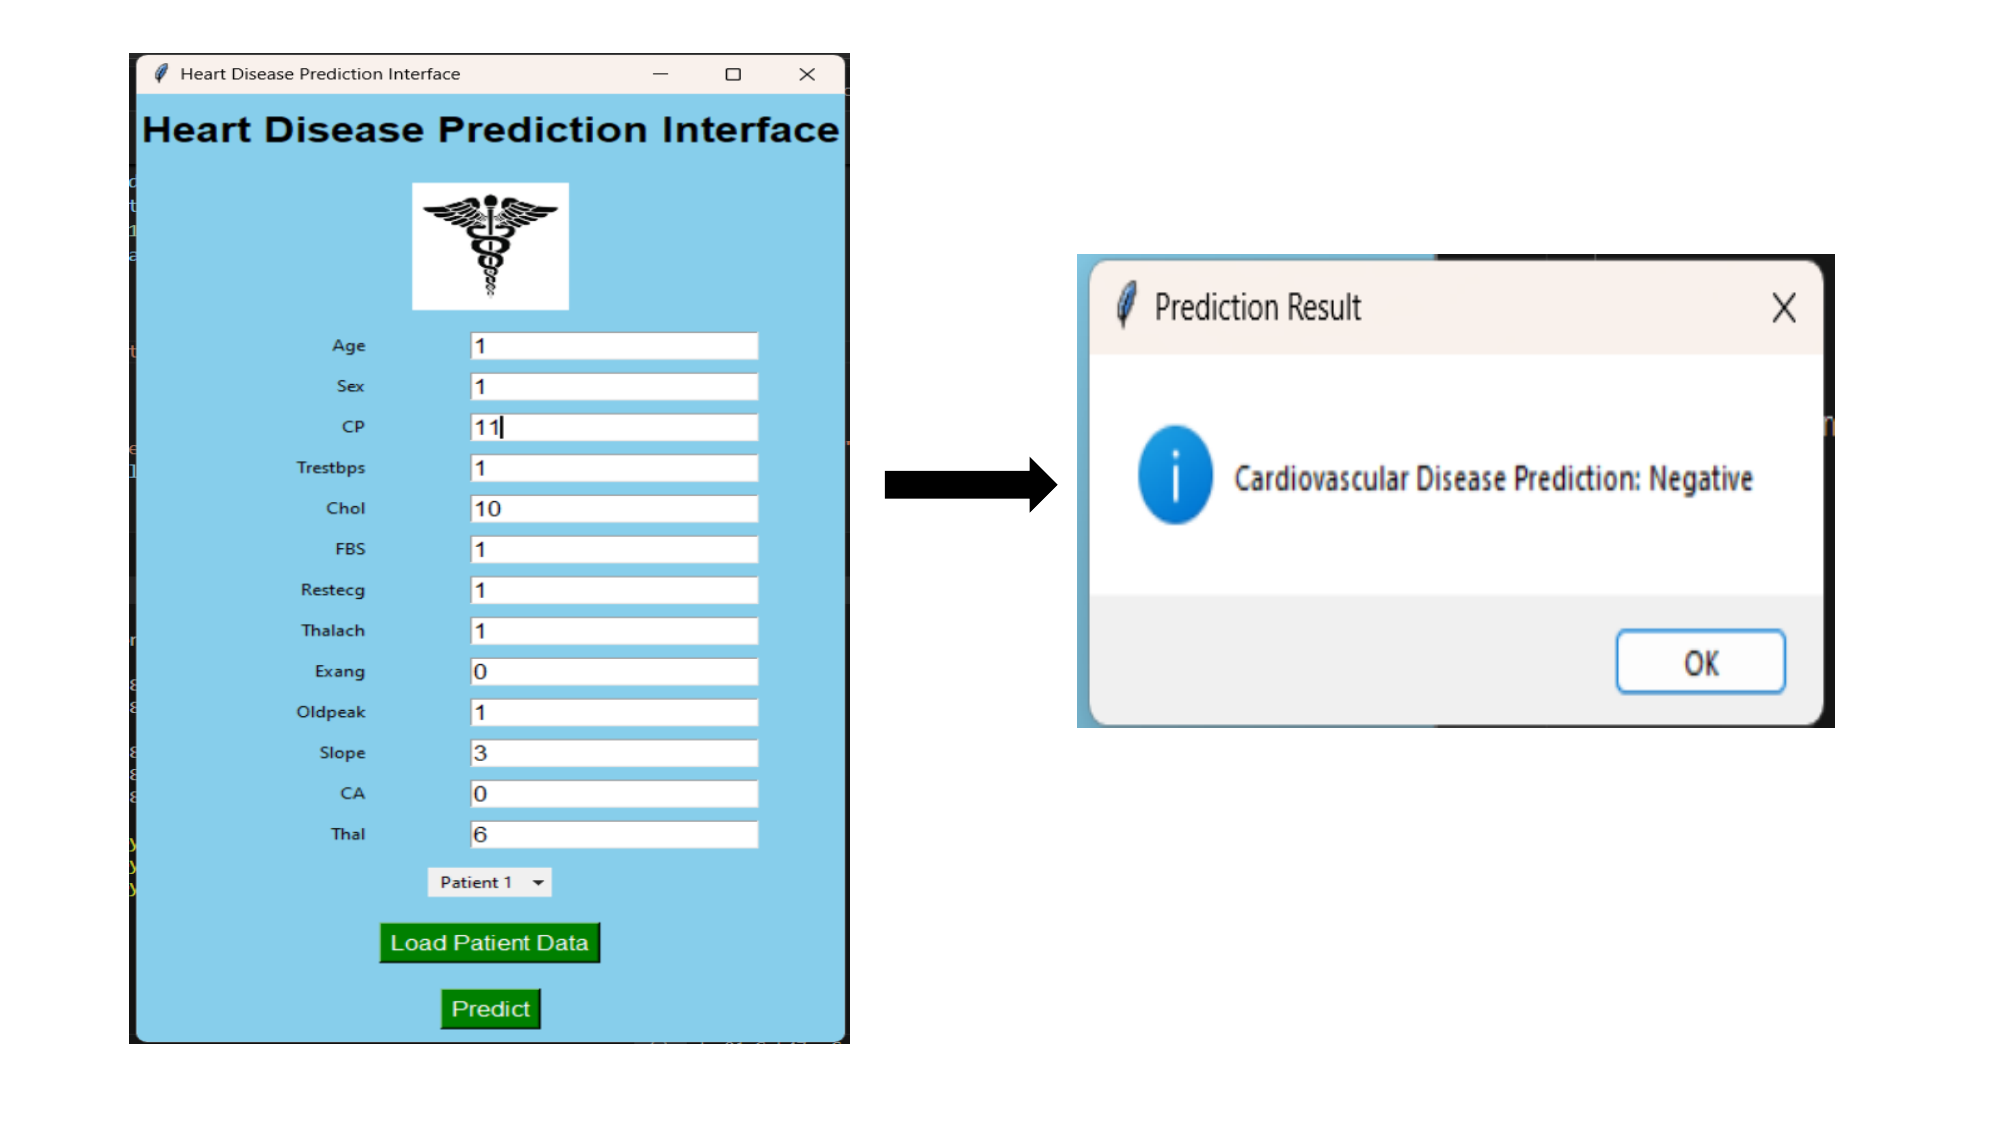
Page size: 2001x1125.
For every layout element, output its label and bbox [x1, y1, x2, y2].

text_box [884, 456, 1058, 513]
picture [129, 53, 851, 1044]
picture [1077, 254, 1835, 728]
